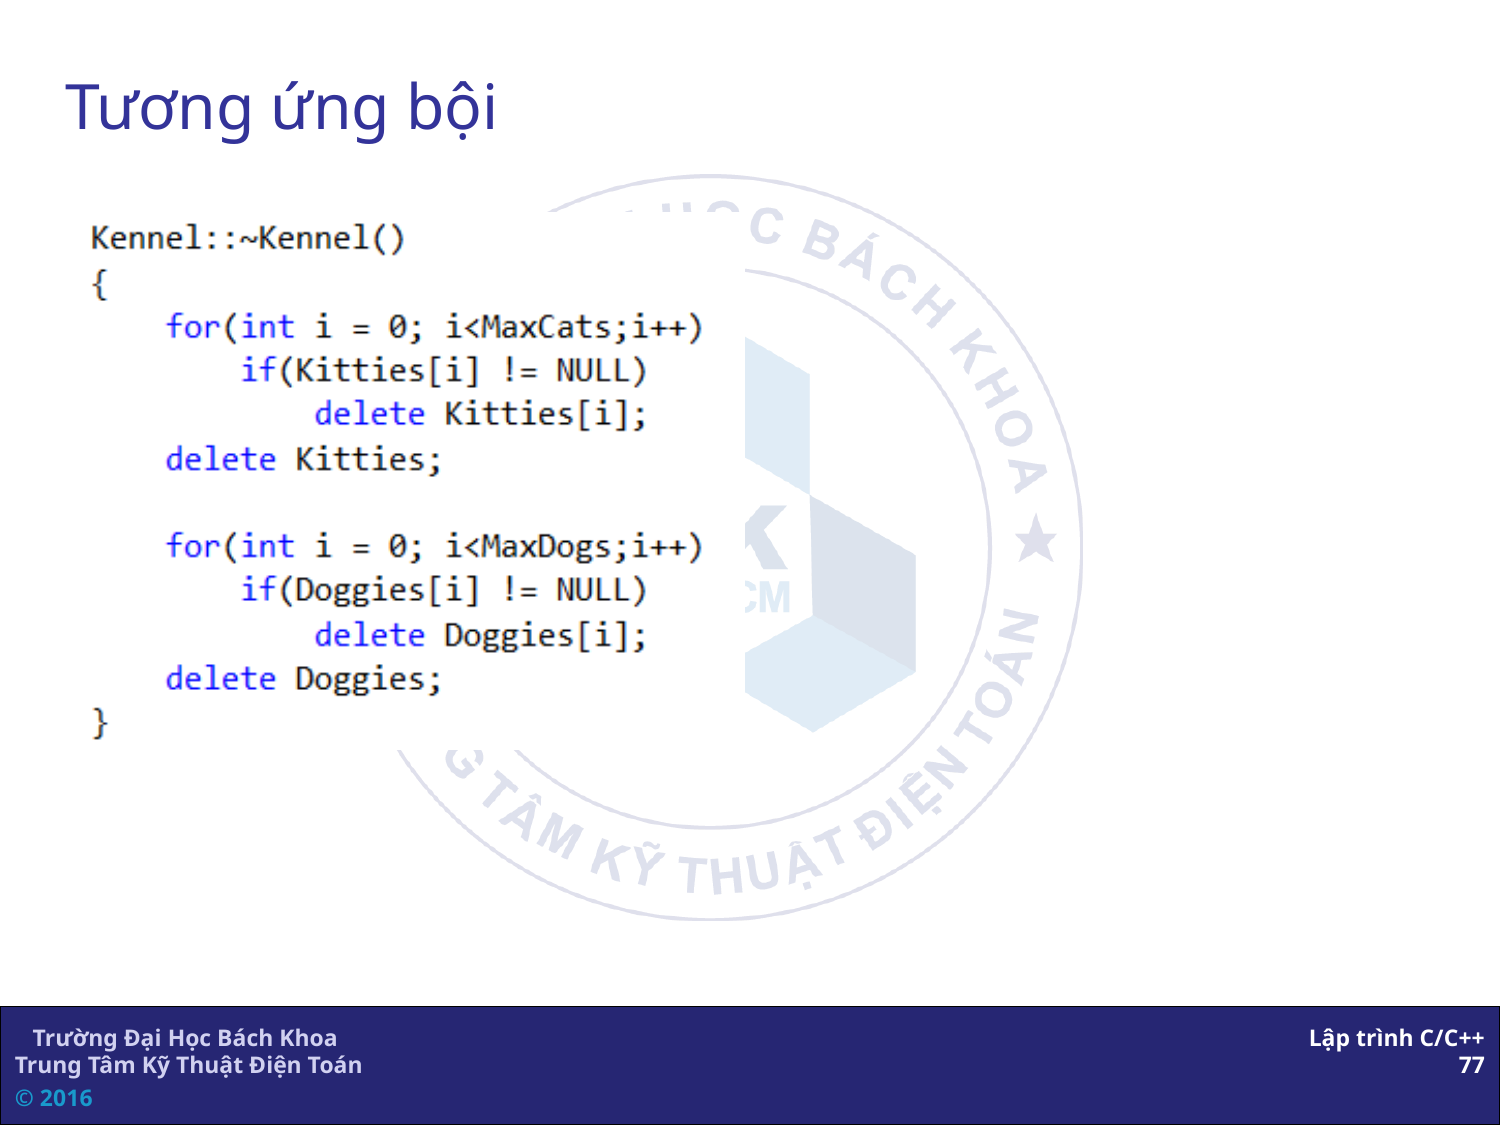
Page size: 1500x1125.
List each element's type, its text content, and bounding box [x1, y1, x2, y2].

title Tương ứng bội [50, 12, 1463, 150]
picture [87, 174, 1083, 921]
